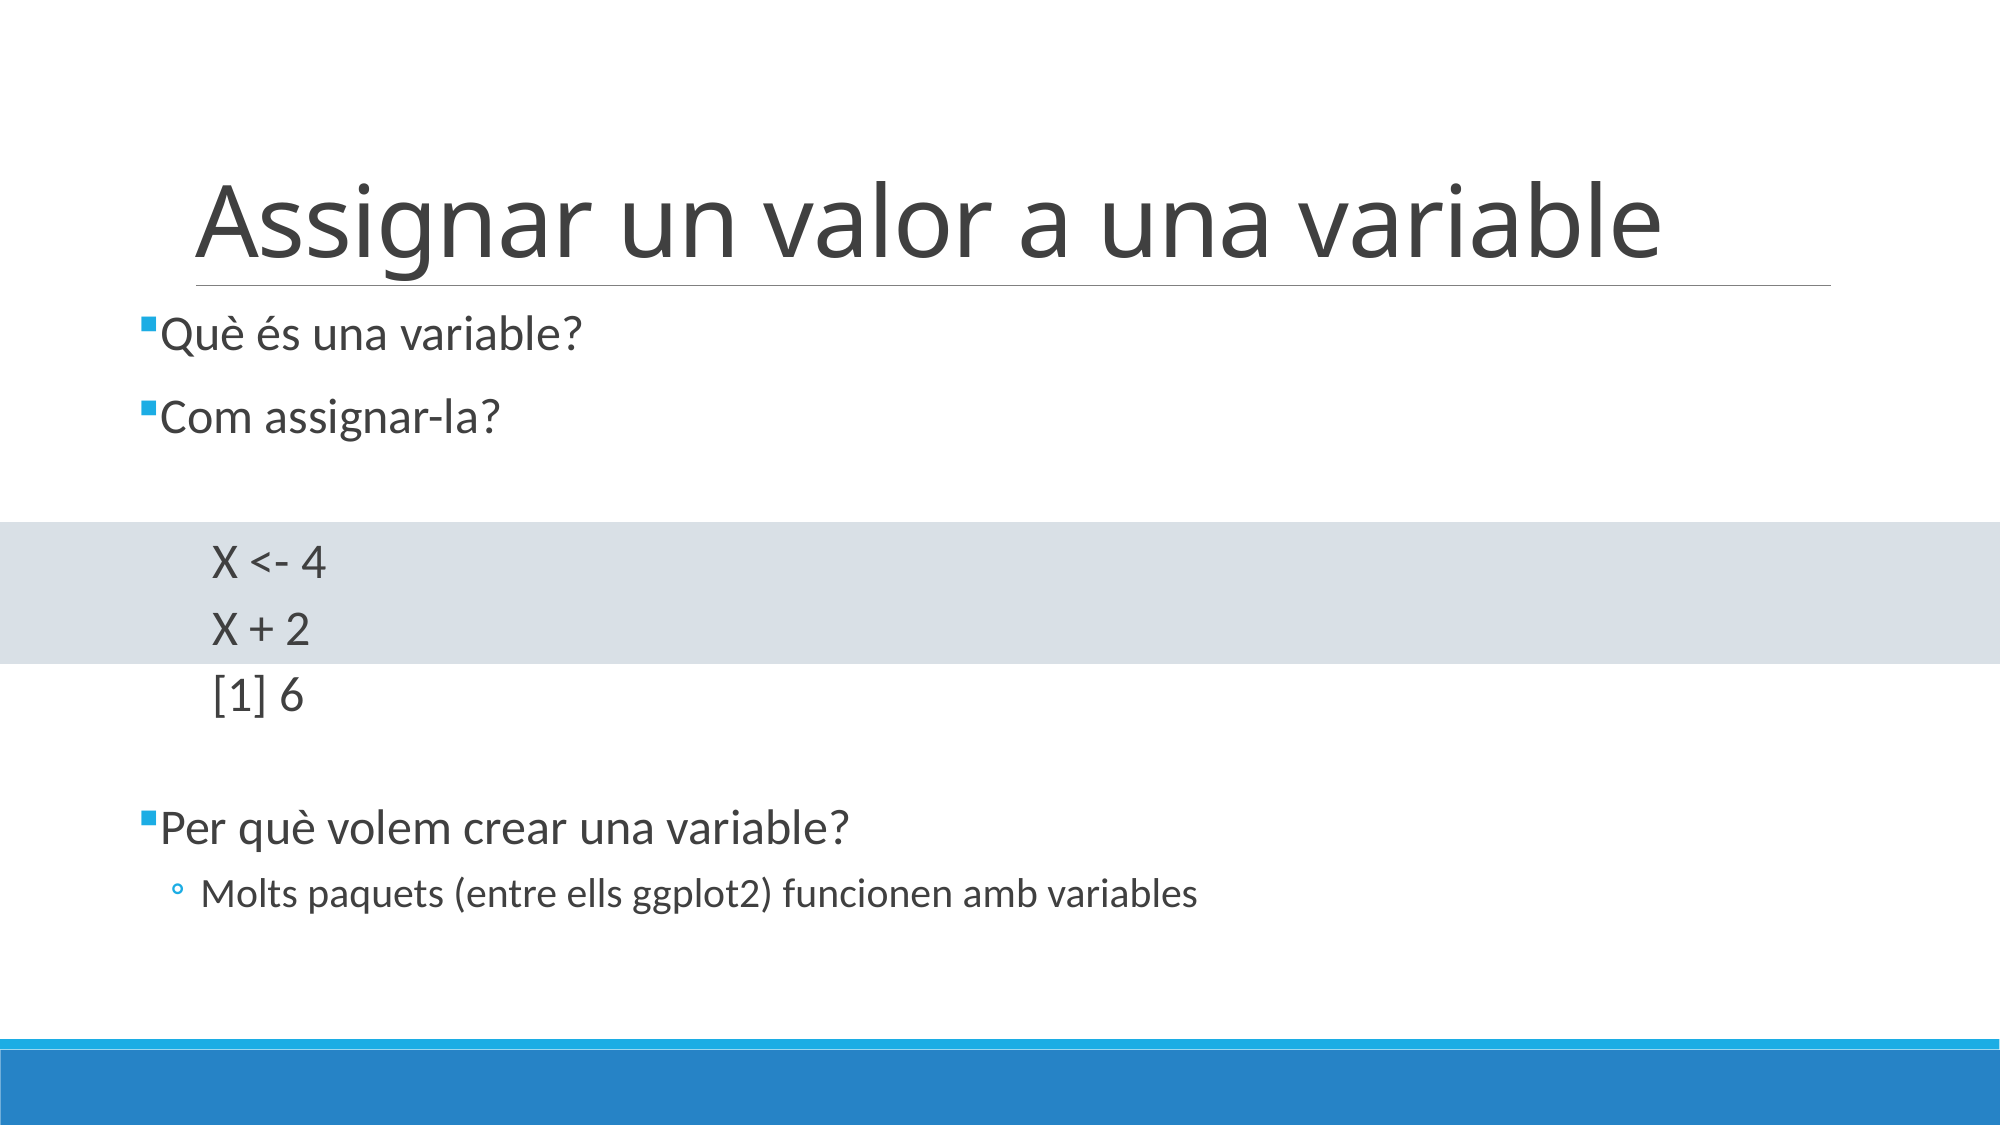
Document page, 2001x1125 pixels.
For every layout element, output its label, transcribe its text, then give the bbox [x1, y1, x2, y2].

title Assignar un valor a una variable [180, 47, 1830, 285]
text_box [1863, 520, 2000, 667]
list Què és una variable? Com assignar-la? X <- 4 X + 2 [1] 6 Per què volem crear una variable? Molts paquets (entre ells ggplot2) funcionen amb variables [137, 299, 1863, 1115]
text_box [0, 520, 137, 667]
